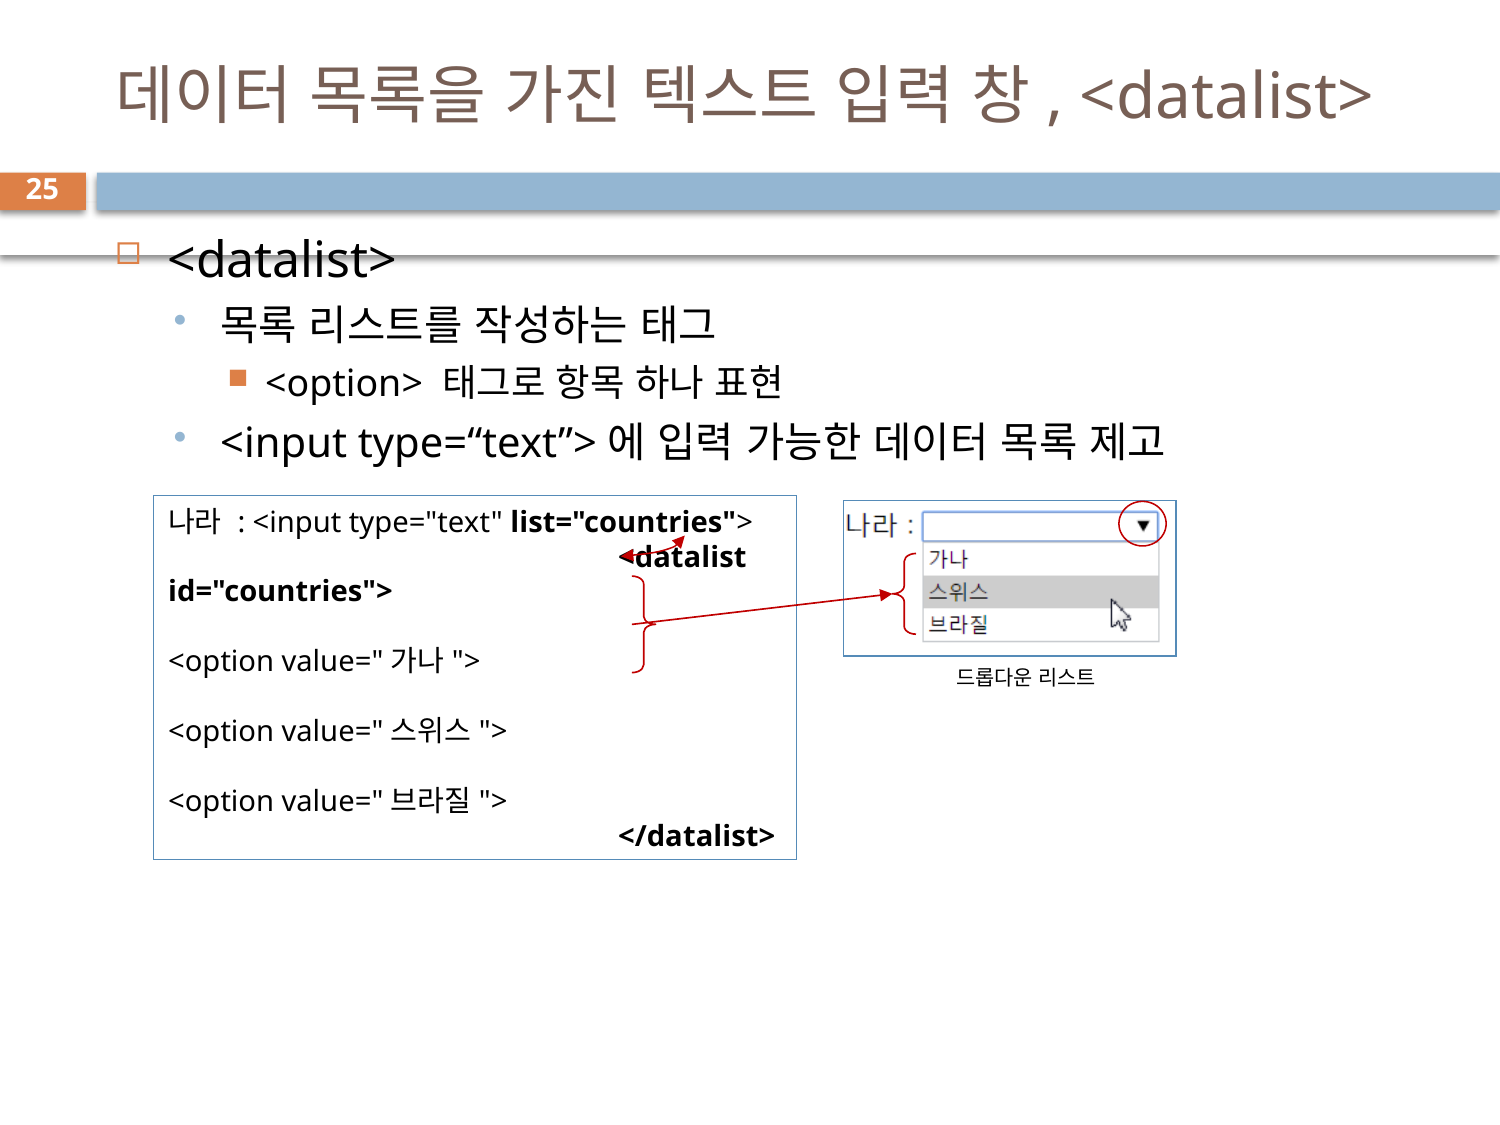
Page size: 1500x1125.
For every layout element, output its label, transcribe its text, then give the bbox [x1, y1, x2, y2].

picture [844, 500, 1176, 656]
title 데이터 목록을 가진 텍스트 입력 창, <datalist> [100, 37, 1438, 149]
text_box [655, 593, 893, 625]
text_box [631, 624, 649, 674]
text_box [620, 535, 685, 562]
text_box 나라 : <input type="text" list="countries"> <datalist id="countries"> <option value="가나"> <option value="스위스"> <option value="브라질"> </datalist> [153, 495, 797, 860]
list <datalist> 목록 리스트를 작성하는 태그 <option> 태그로 항목 하나 표현 <input type=“text”>에 입력 가능한 데이터 목록 제고 [100, 219, 1438, 1047]
slide_number 25 [0, 170, 87, 211]
text_box [631, 575, 648, 623]
text_box 드롭다운 리스트 [942, 665, 1111, 697]
